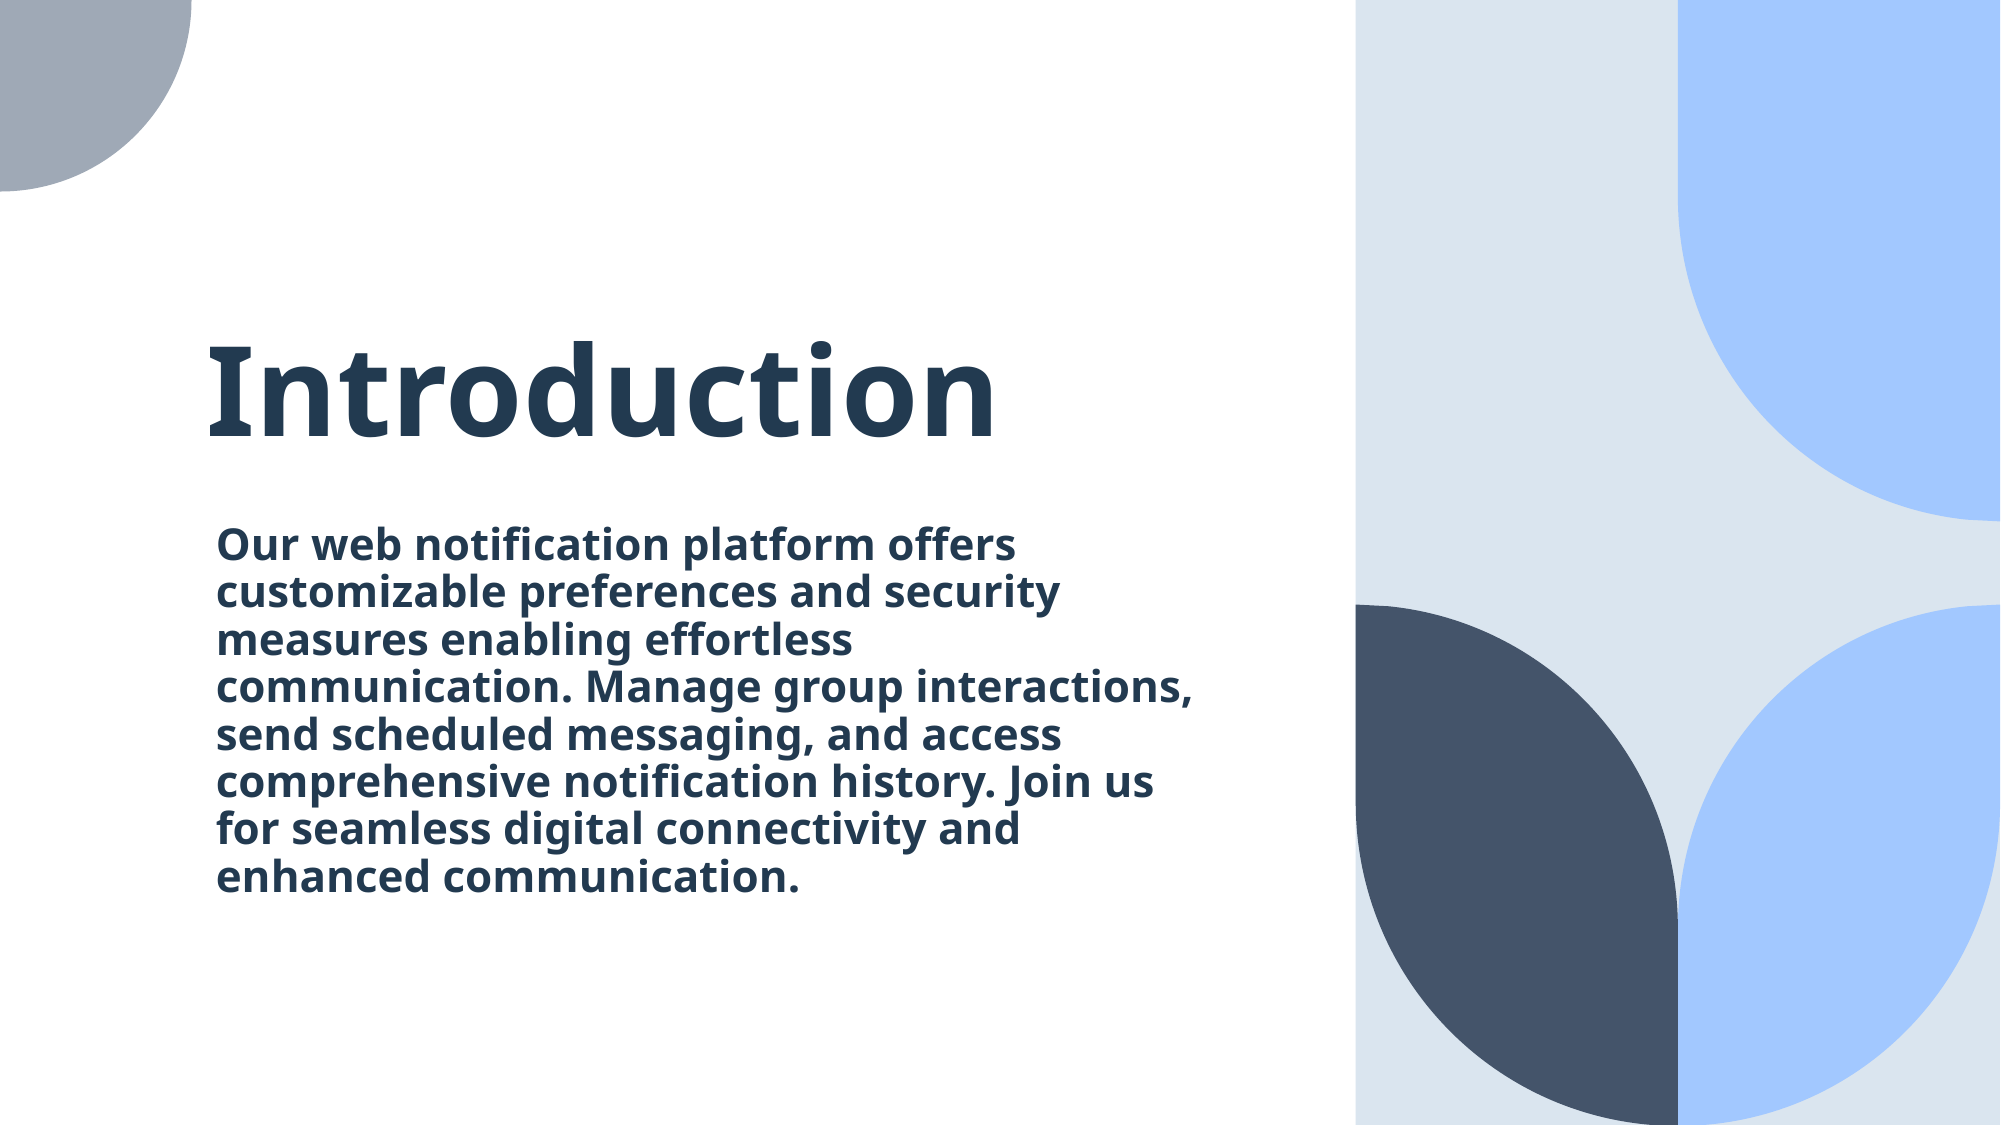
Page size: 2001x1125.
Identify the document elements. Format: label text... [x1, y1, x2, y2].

subtitle Our web notification platform offers customizable preferences and security measures enabling effortless communication. Manage group interactions, send scheduled messaging, and access comprehensive notification history. Join us for seamless digital connectivity and enhanced communication. [191, 467, 1212, 947]
title Introduction [191, 0, 1212, 467]
